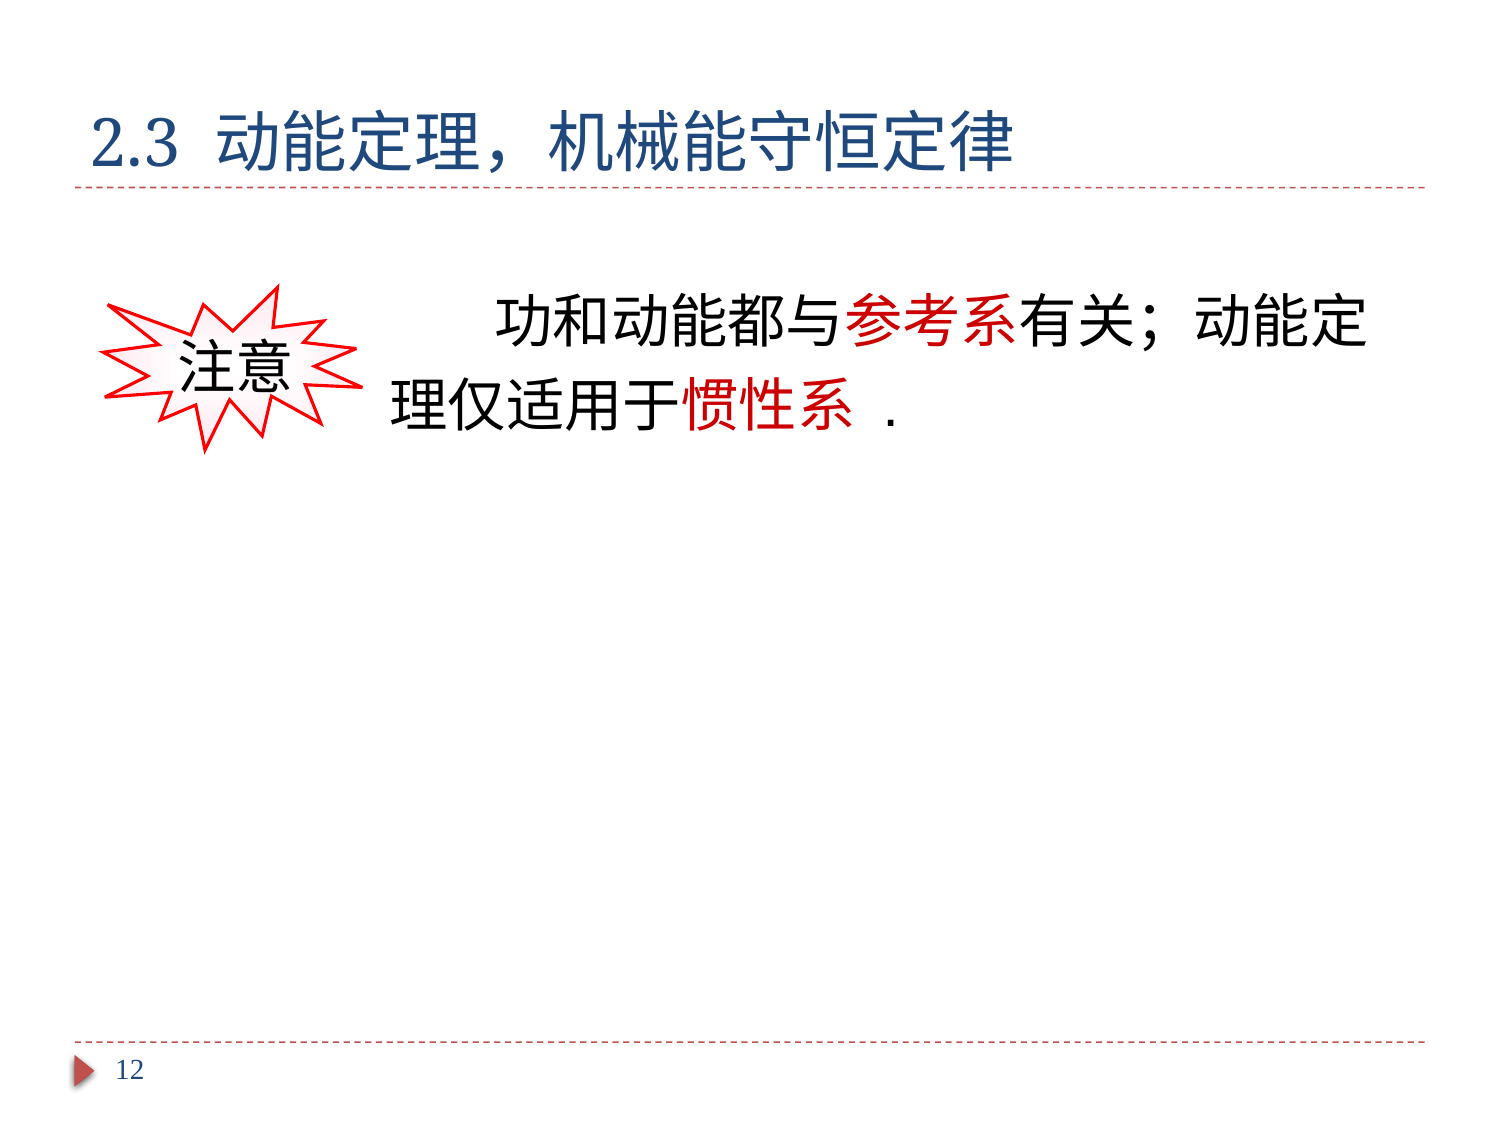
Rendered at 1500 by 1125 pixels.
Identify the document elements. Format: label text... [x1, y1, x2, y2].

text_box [102, 262, 1401, 451]
slide_number 12 [100, 1042, 426, 1103]
title 2.3 动能定理，机械能守恒定律 [75, 37, 1425, 188]
